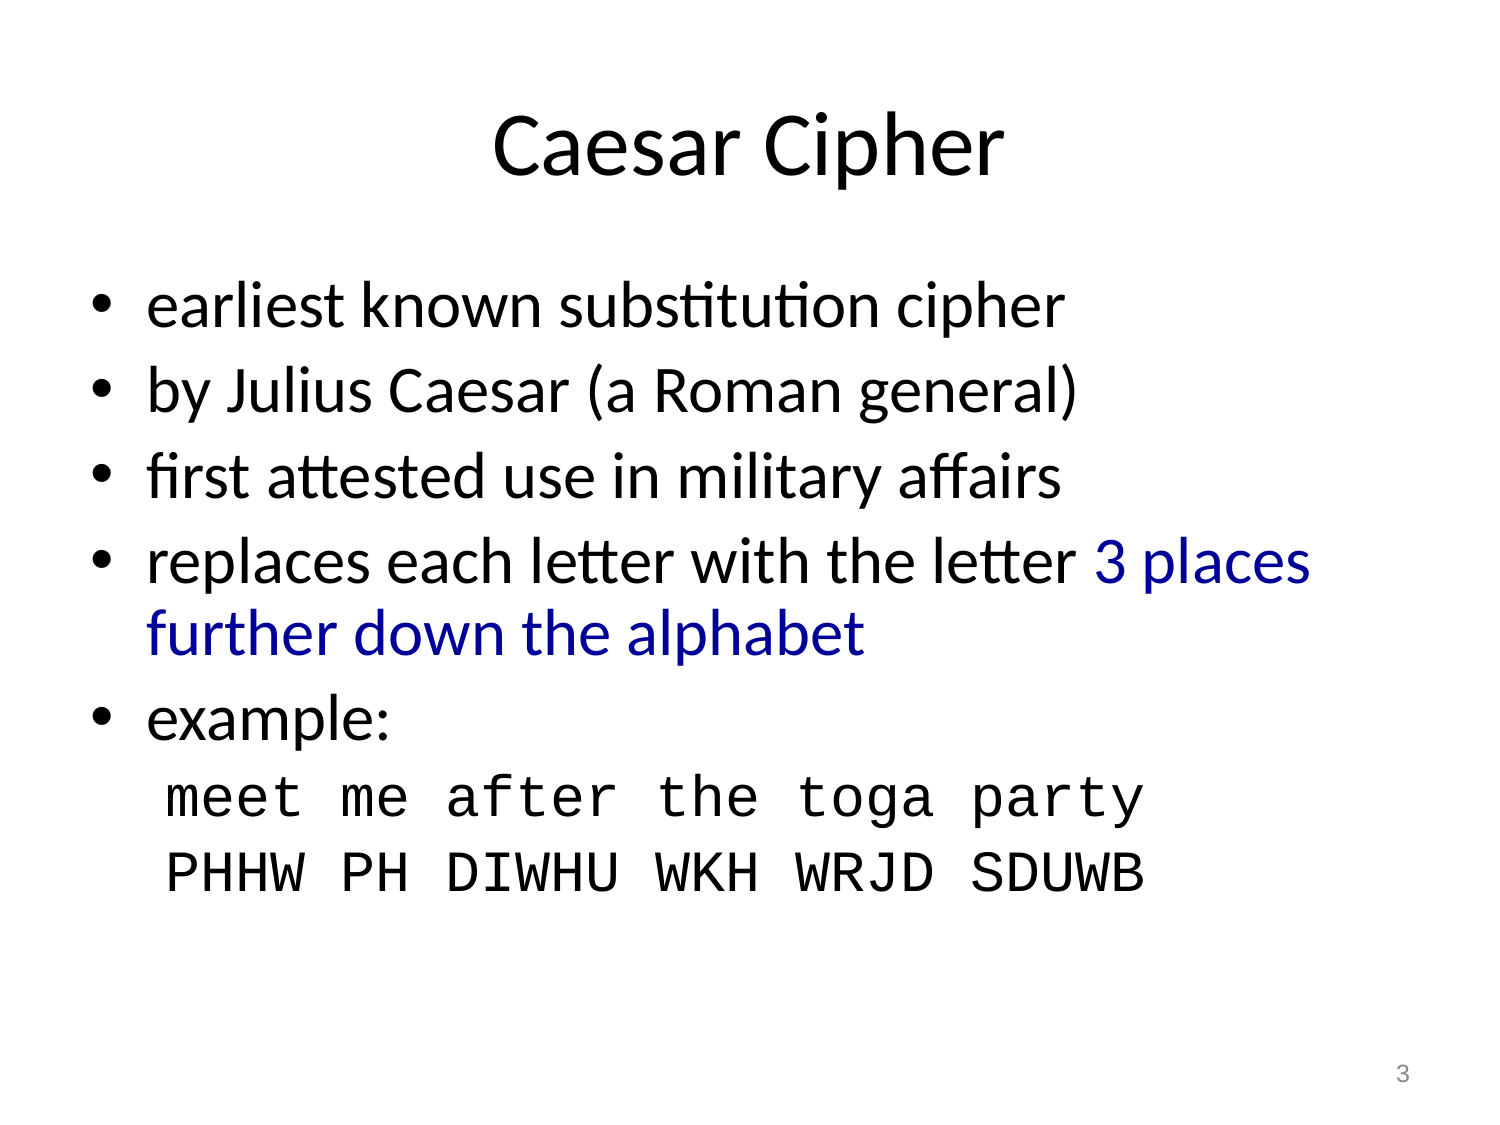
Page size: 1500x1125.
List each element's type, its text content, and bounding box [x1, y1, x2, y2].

slide_number 3 [1074, 1042, 1425, 1103]
title Caesar Cipher [75, 45, 1425, 233]
list earliest known substitution cipher by Julius Caesar (a Roman general) first attested use in military affairs replaces each letter with the letter 3 places further down the alphabet example: meet me after the toga party PHHW PH DIWHU WKH WRJD SDUWB [75, 262, 1425, 1005]
